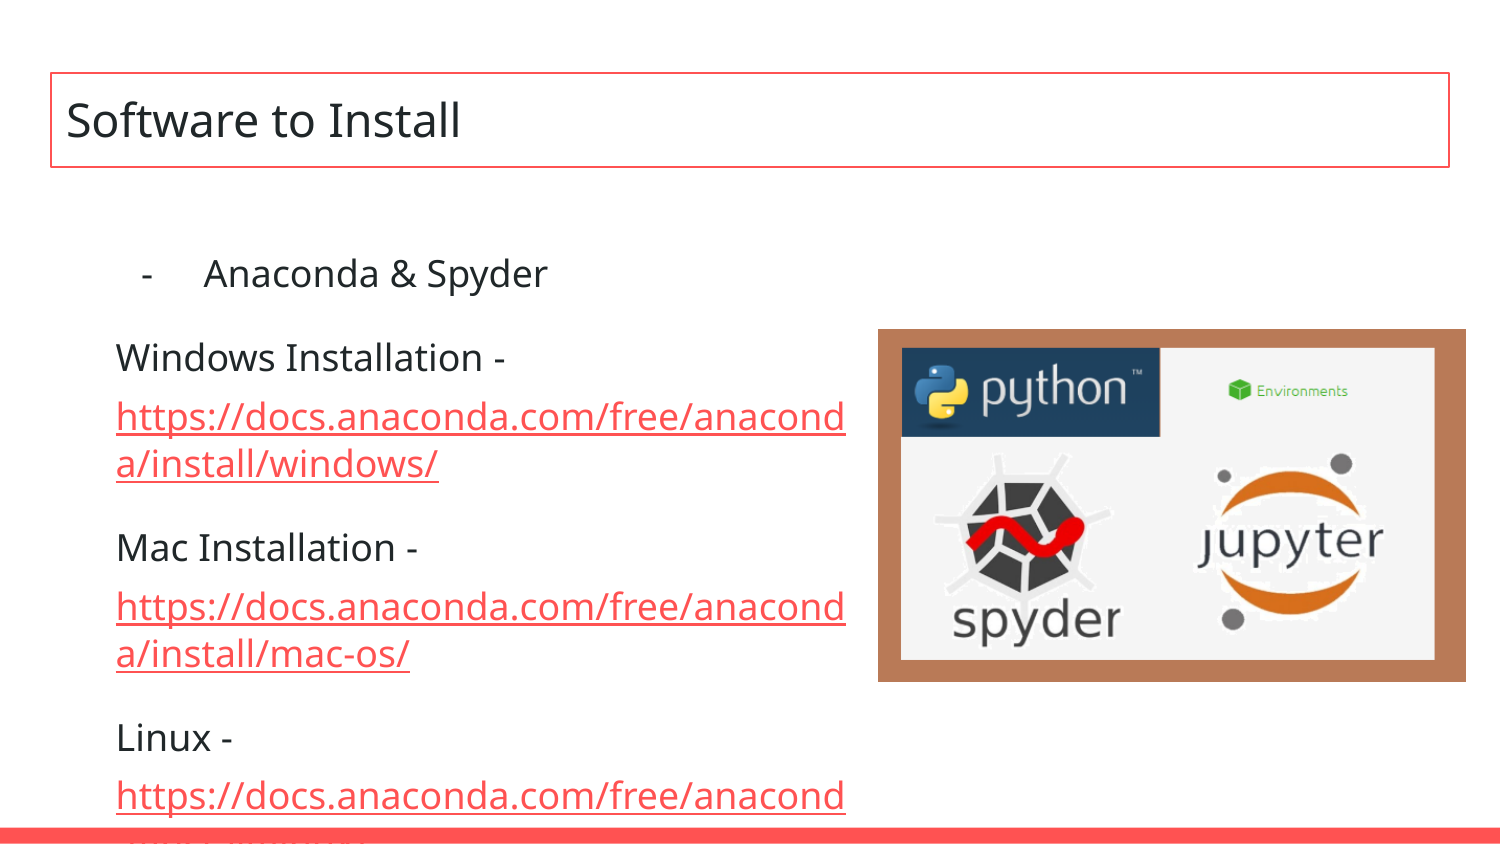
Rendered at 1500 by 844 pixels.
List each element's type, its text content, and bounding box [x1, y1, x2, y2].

title Software to Install [50, 72, 1450, 168]
picture [877, 329, 1466, 682]
list Anaconda & Spyder Windows Installation - https://docs.anaconda.com/free/anaconda/install/windows/ Mac Installation - https://docs.anaconda.com/free/anaconda/install/mac-os/ Linux - https://docs.anaconda.com/free/anaconda/install/linux/ [100, 225, 878, 786]
